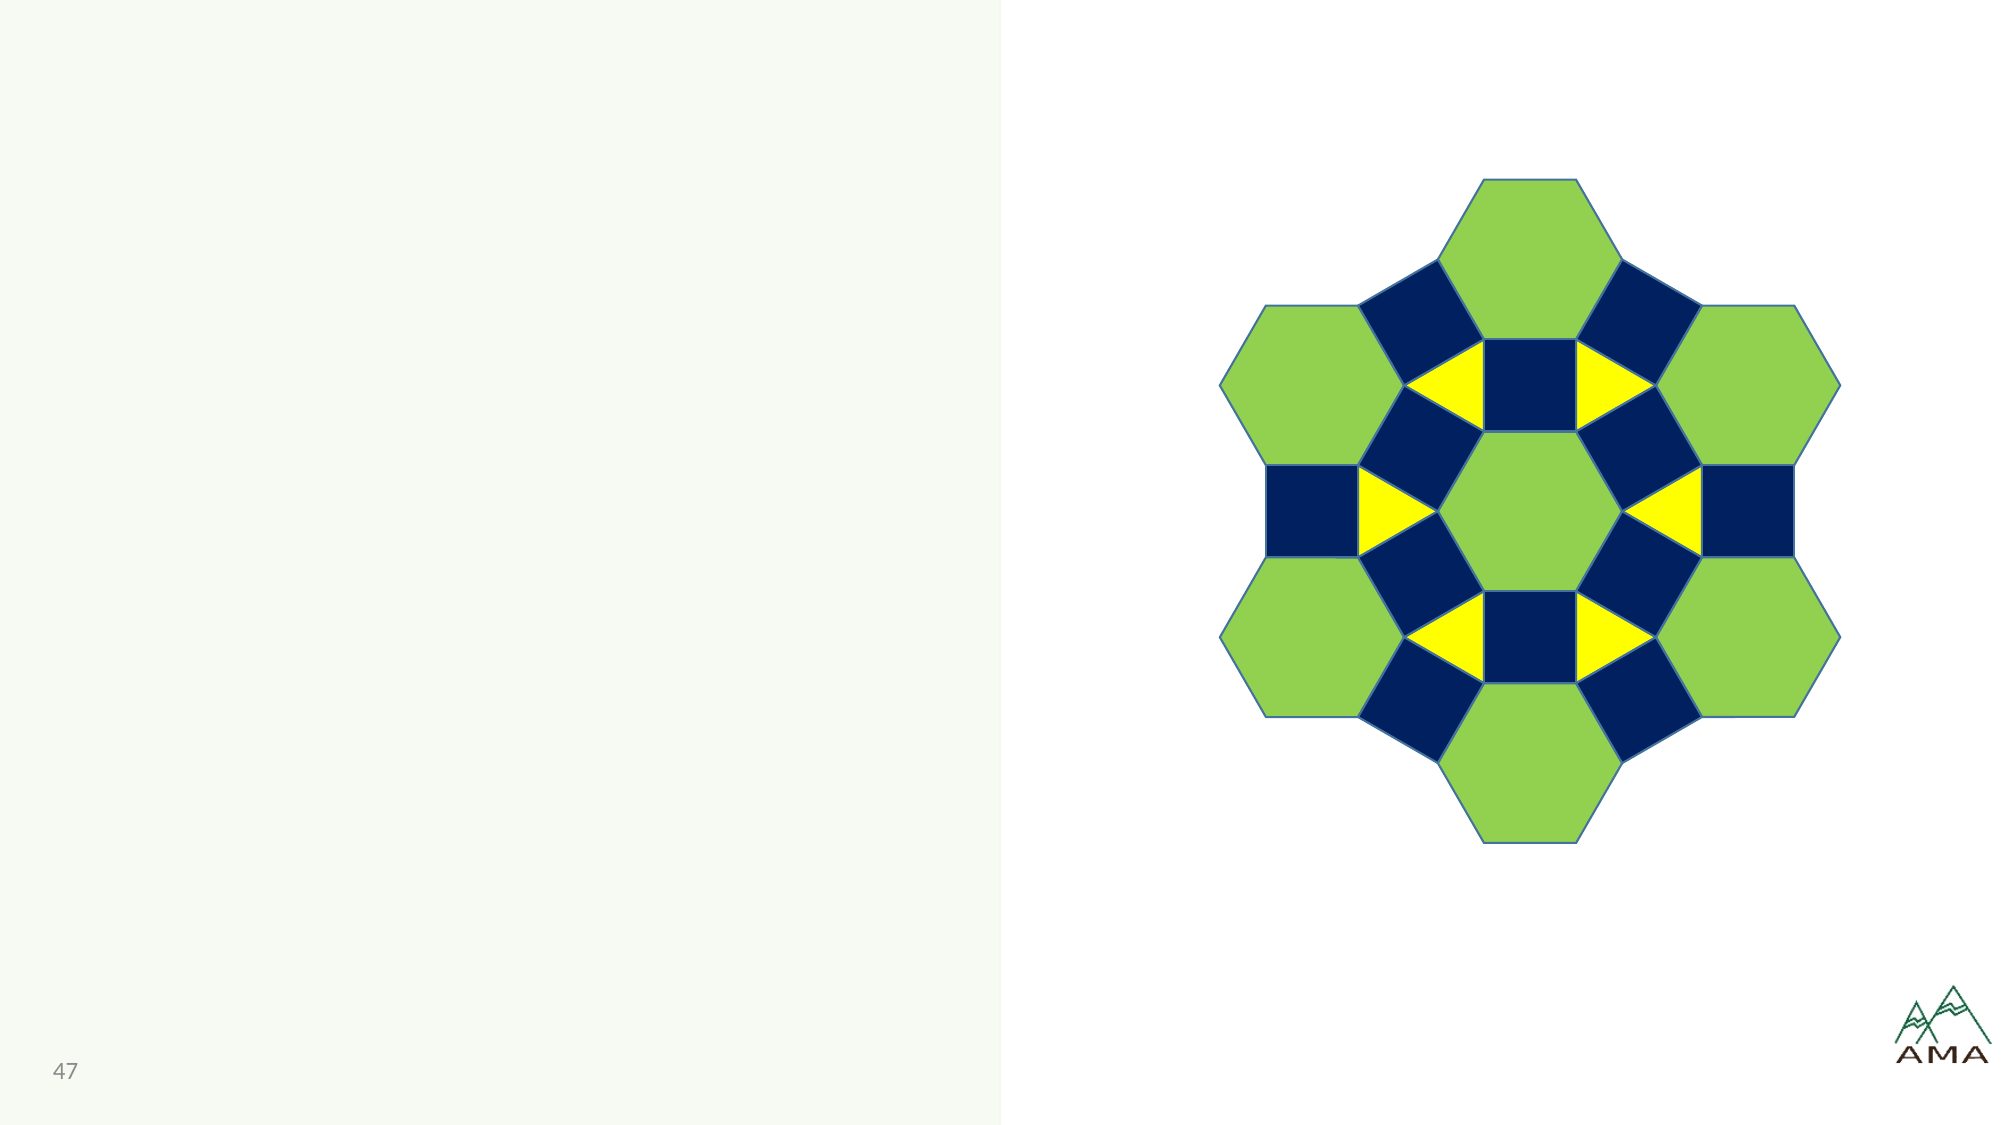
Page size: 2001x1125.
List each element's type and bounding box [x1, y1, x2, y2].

picture [1883, 972, 2000, 1077]
text_box [1232, 179, 1828, 843]
